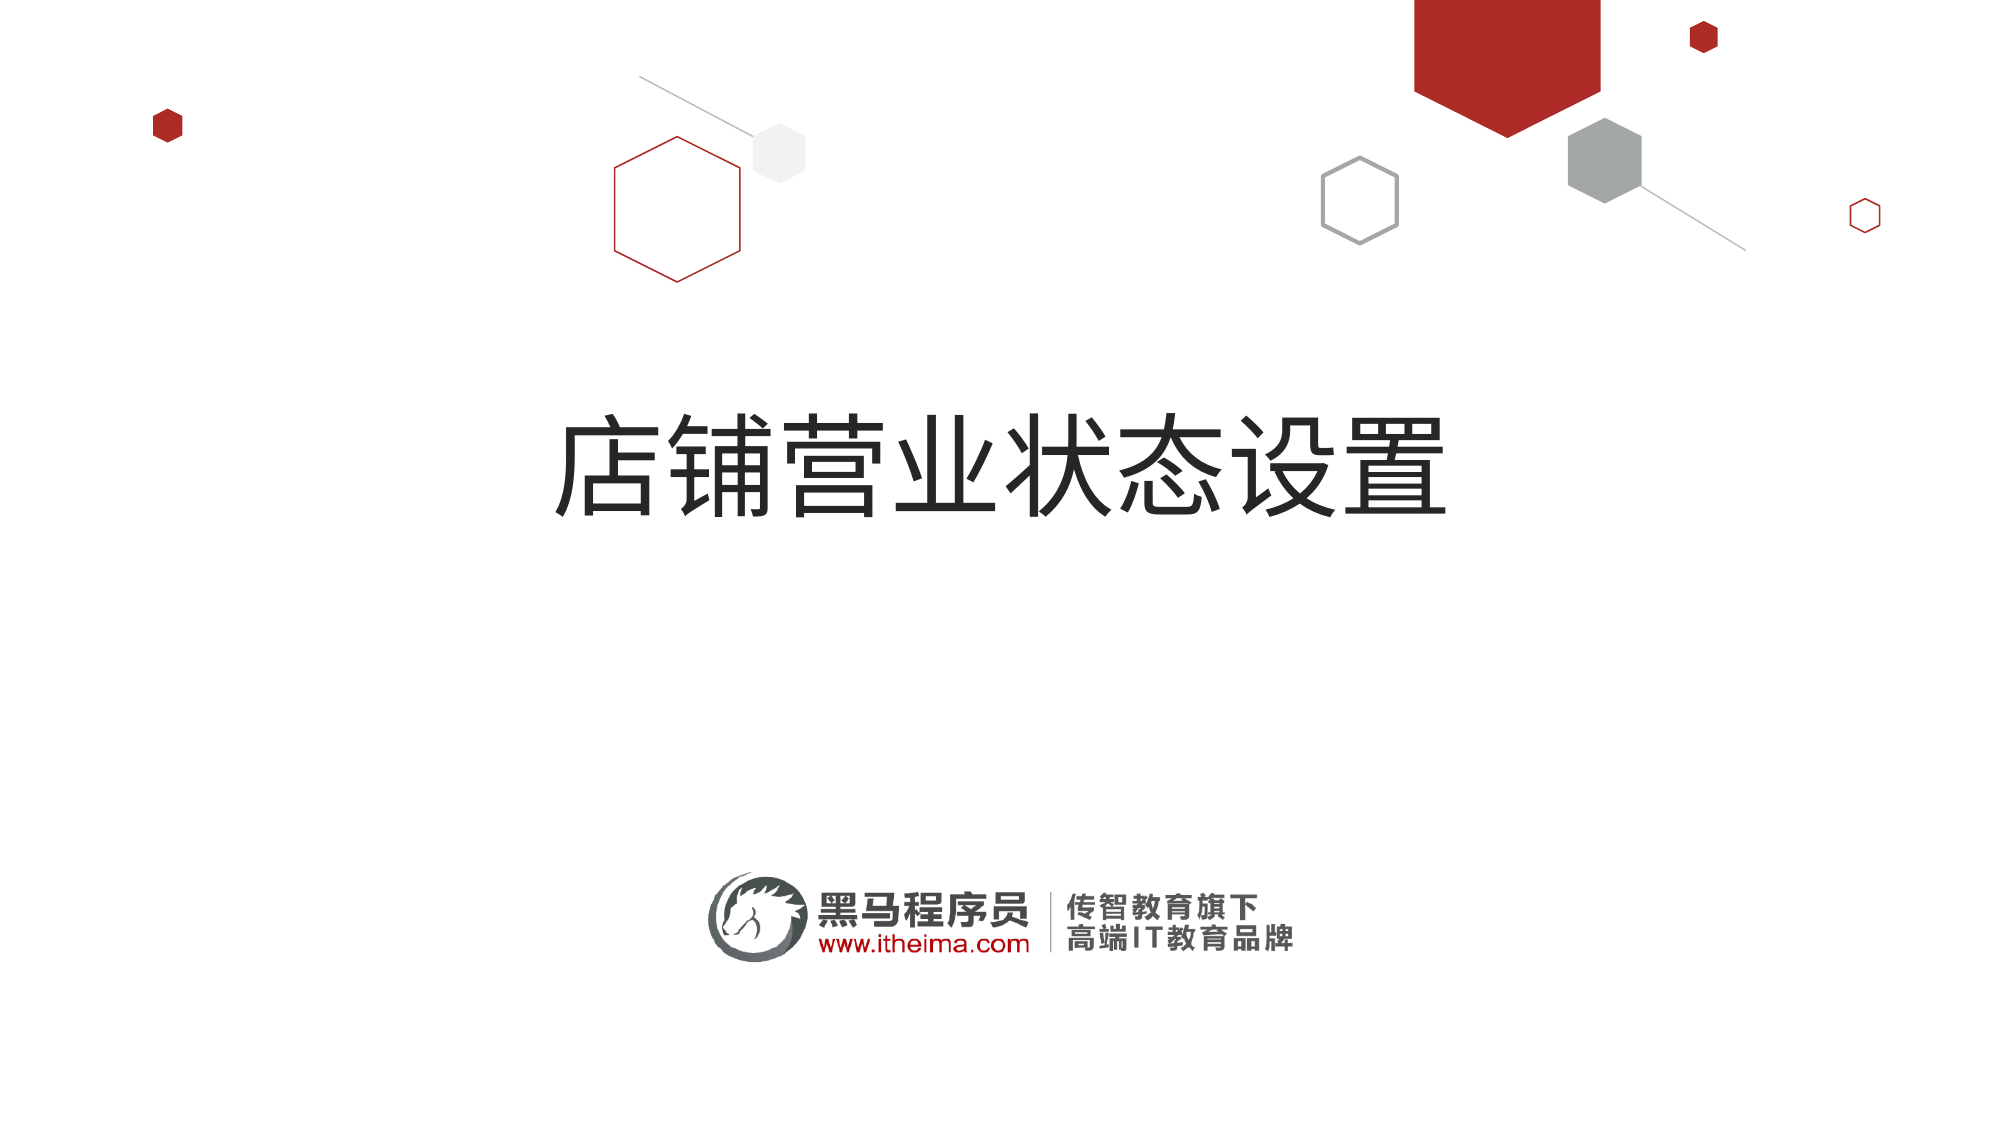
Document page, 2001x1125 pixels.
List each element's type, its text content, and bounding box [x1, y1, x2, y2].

picture [707, 868, 1293, 965]
title 店铺营业状态设置 [137, 368, 1867, 559]
